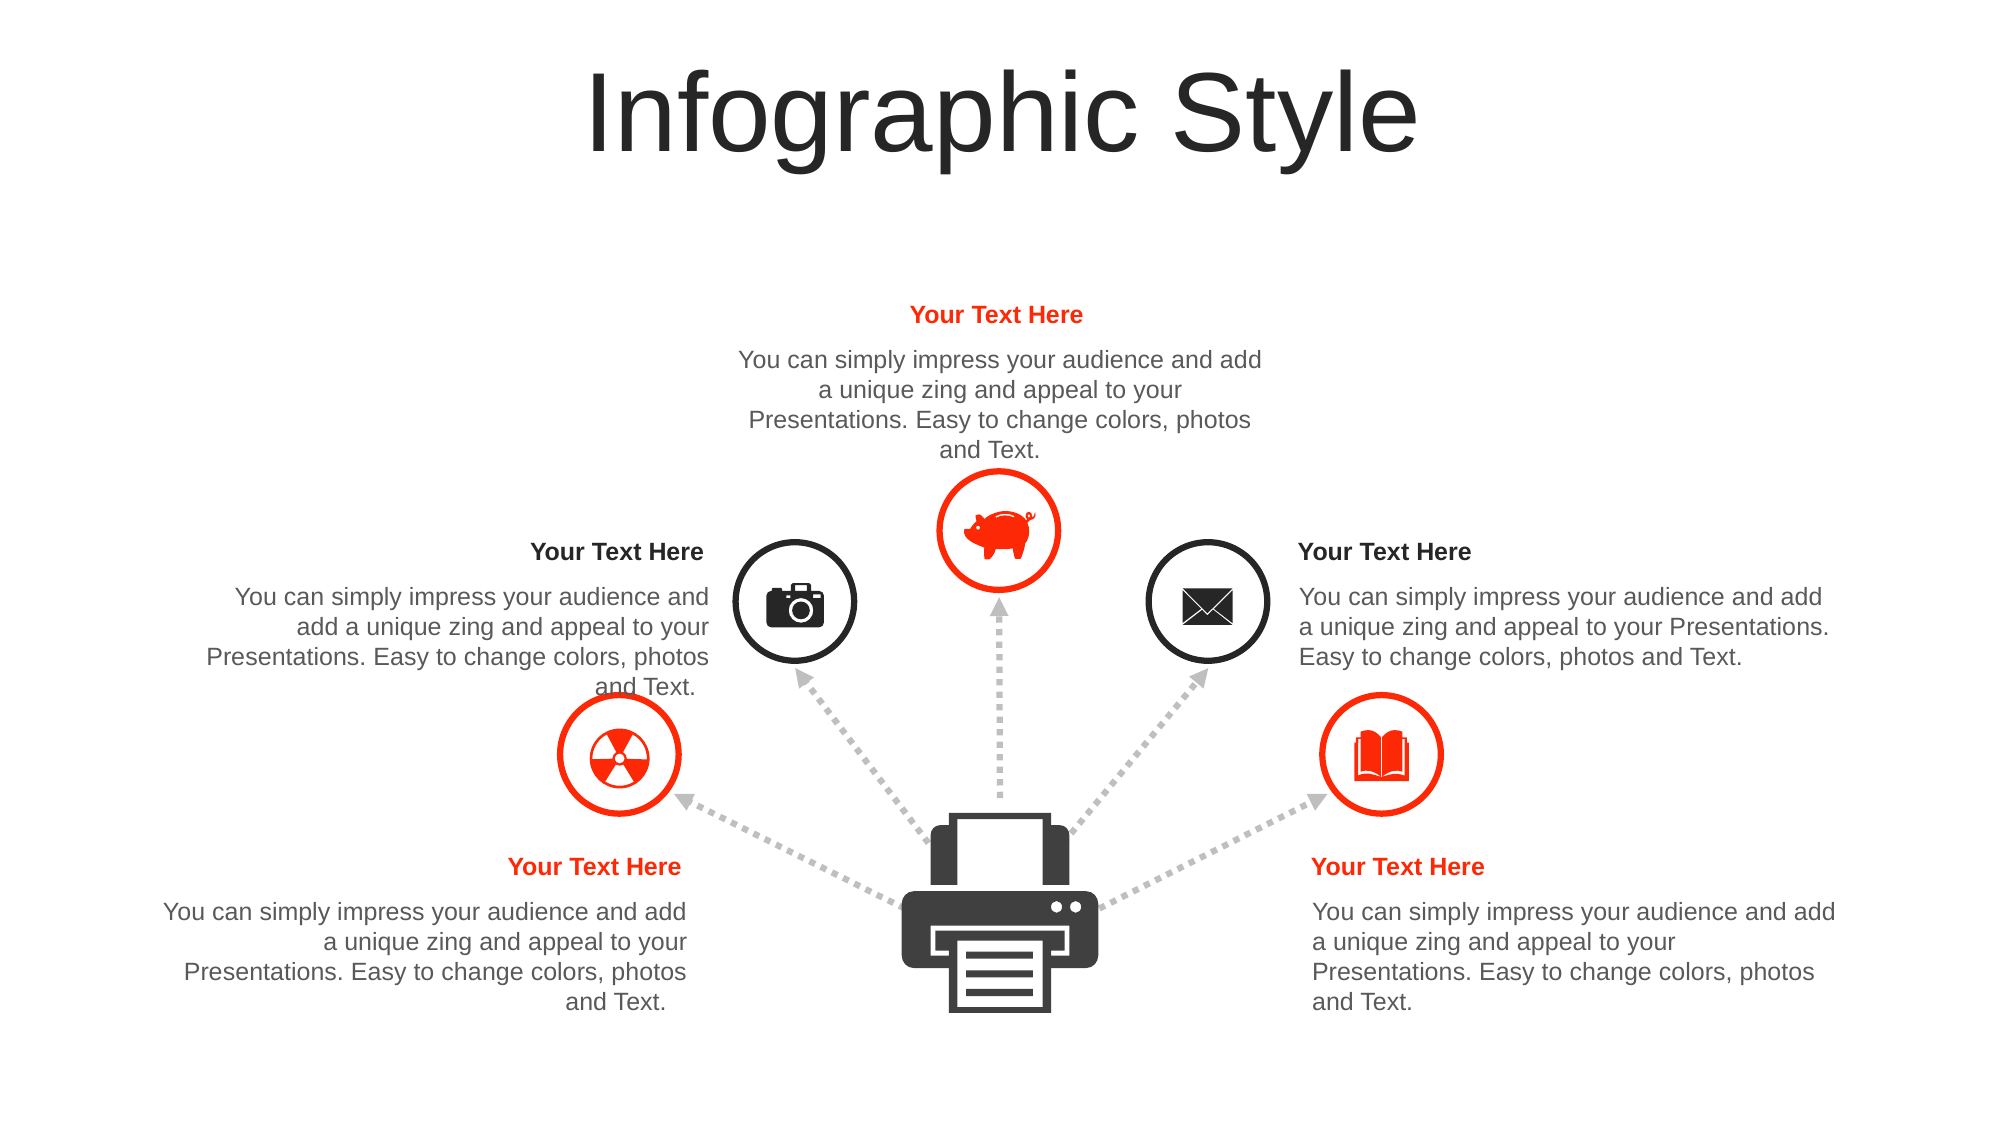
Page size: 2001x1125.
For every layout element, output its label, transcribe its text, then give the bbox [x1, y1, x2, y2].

text_box [734, 541, 856, 662]
text_box [588, 727, 651, 790]
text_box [172, 527, 726, 680]
list Infographic Style [53, 55, 1952, 175]
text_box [1283, 527, 1851, 680]
text_box [929, 811, 1071, 886]
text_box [719, 291, 1281, 443]
text_box [1321, 694, 1442, 815]
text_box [143, 843, 703, 995]
text_box [559, 694, 680, 815]
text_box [1296, 843, 1857, 995]
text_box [1063, 668, 1209, 844]
text_box [765, 582, 825, 629]
text_box [1179, 587, 1236, 627]
text_box [900, 890, 1100, 1014]
text_box [938, 470, 1060, 591]
text_box [963, 510, 1037, 561]
text_box [1147, 541, 1269, 662]
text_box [673, 793, 928, 920]
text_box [1076, 793, 1328, 920]
text_box [1353, 729, 1410, 783]
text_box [795, 668, 929, 844]
